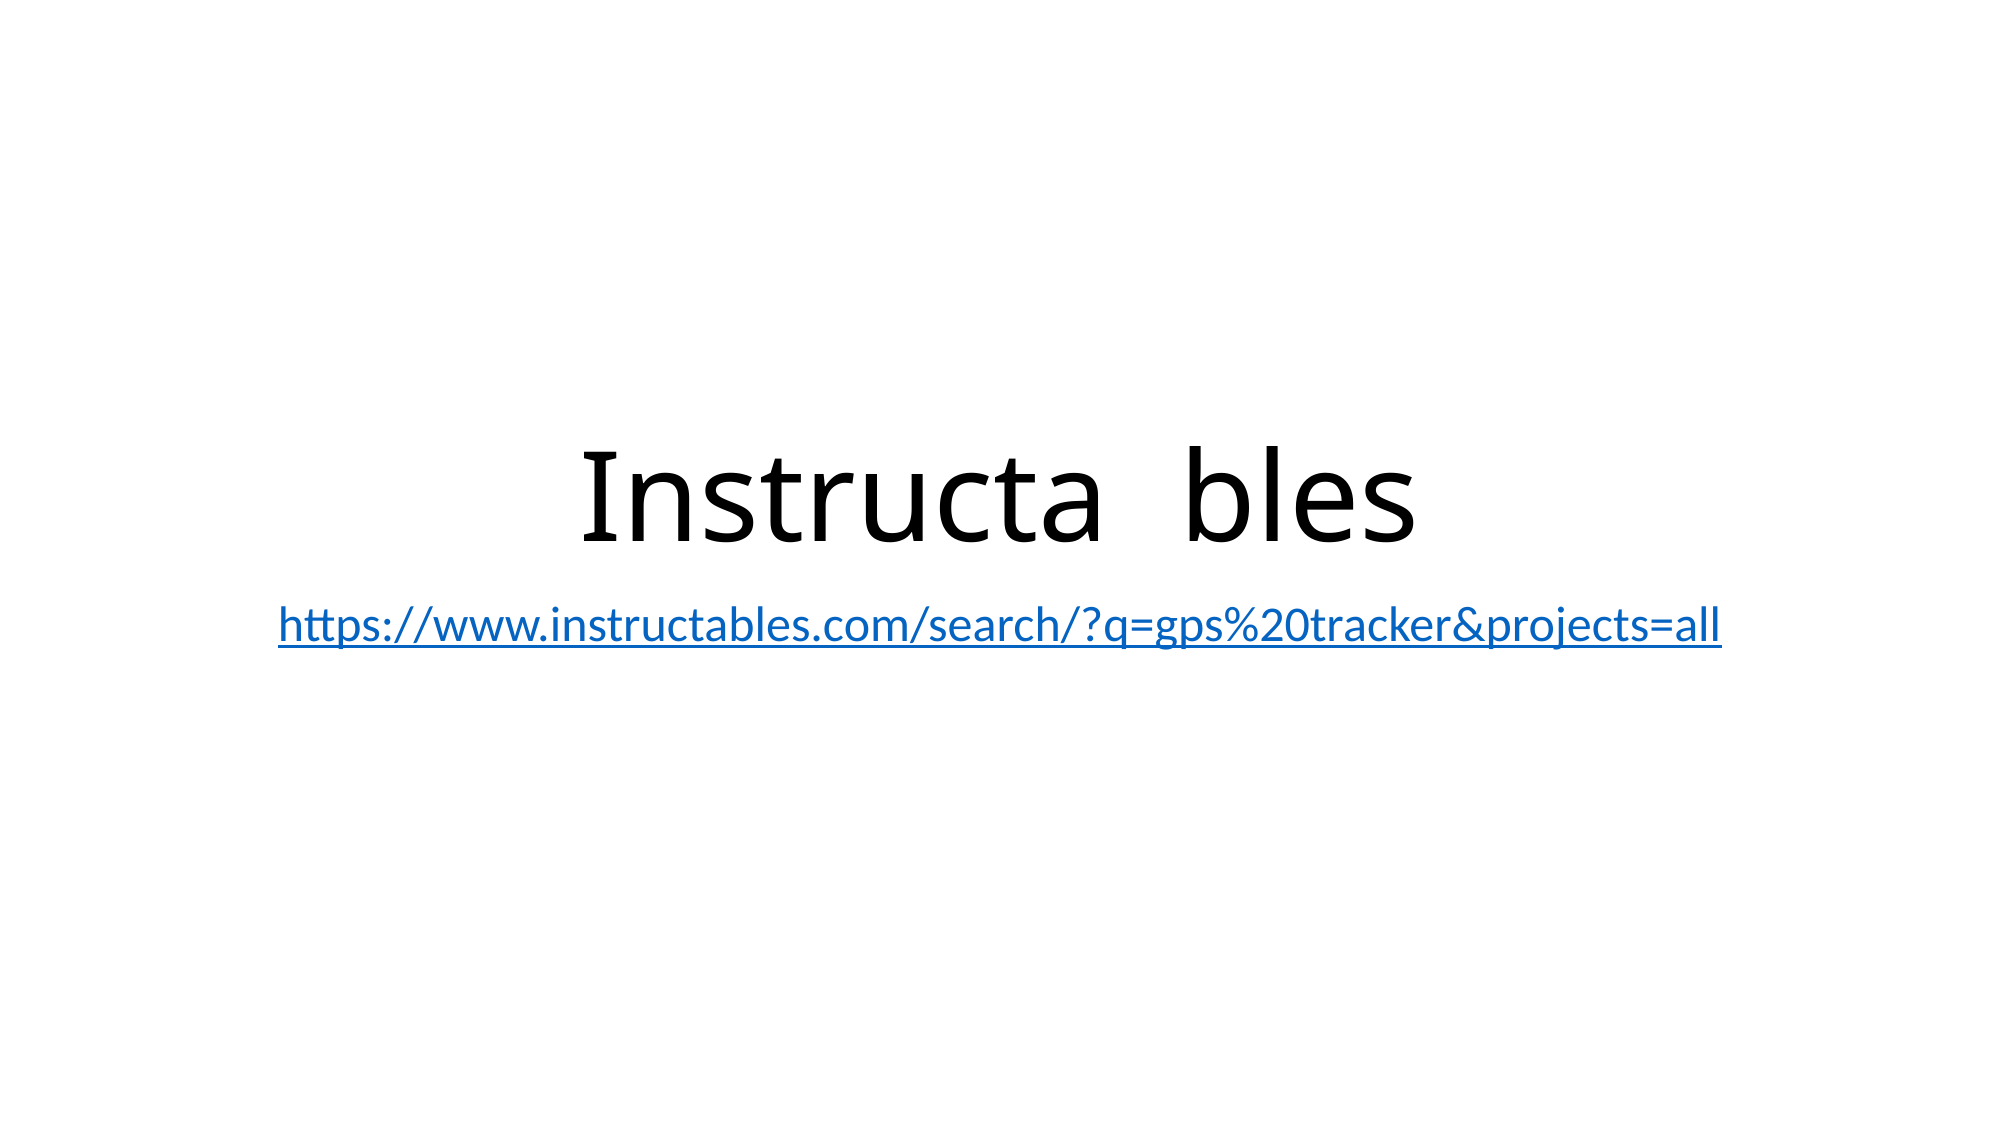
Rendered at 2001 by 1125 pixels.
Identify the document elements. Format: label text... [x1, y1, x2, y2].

subtitle https://www.instructables.com/search/?q=gps%20tracker&projects=all [249, 590, 1750, 863]
title Instructa bles [249, 184, 1750, 576]
